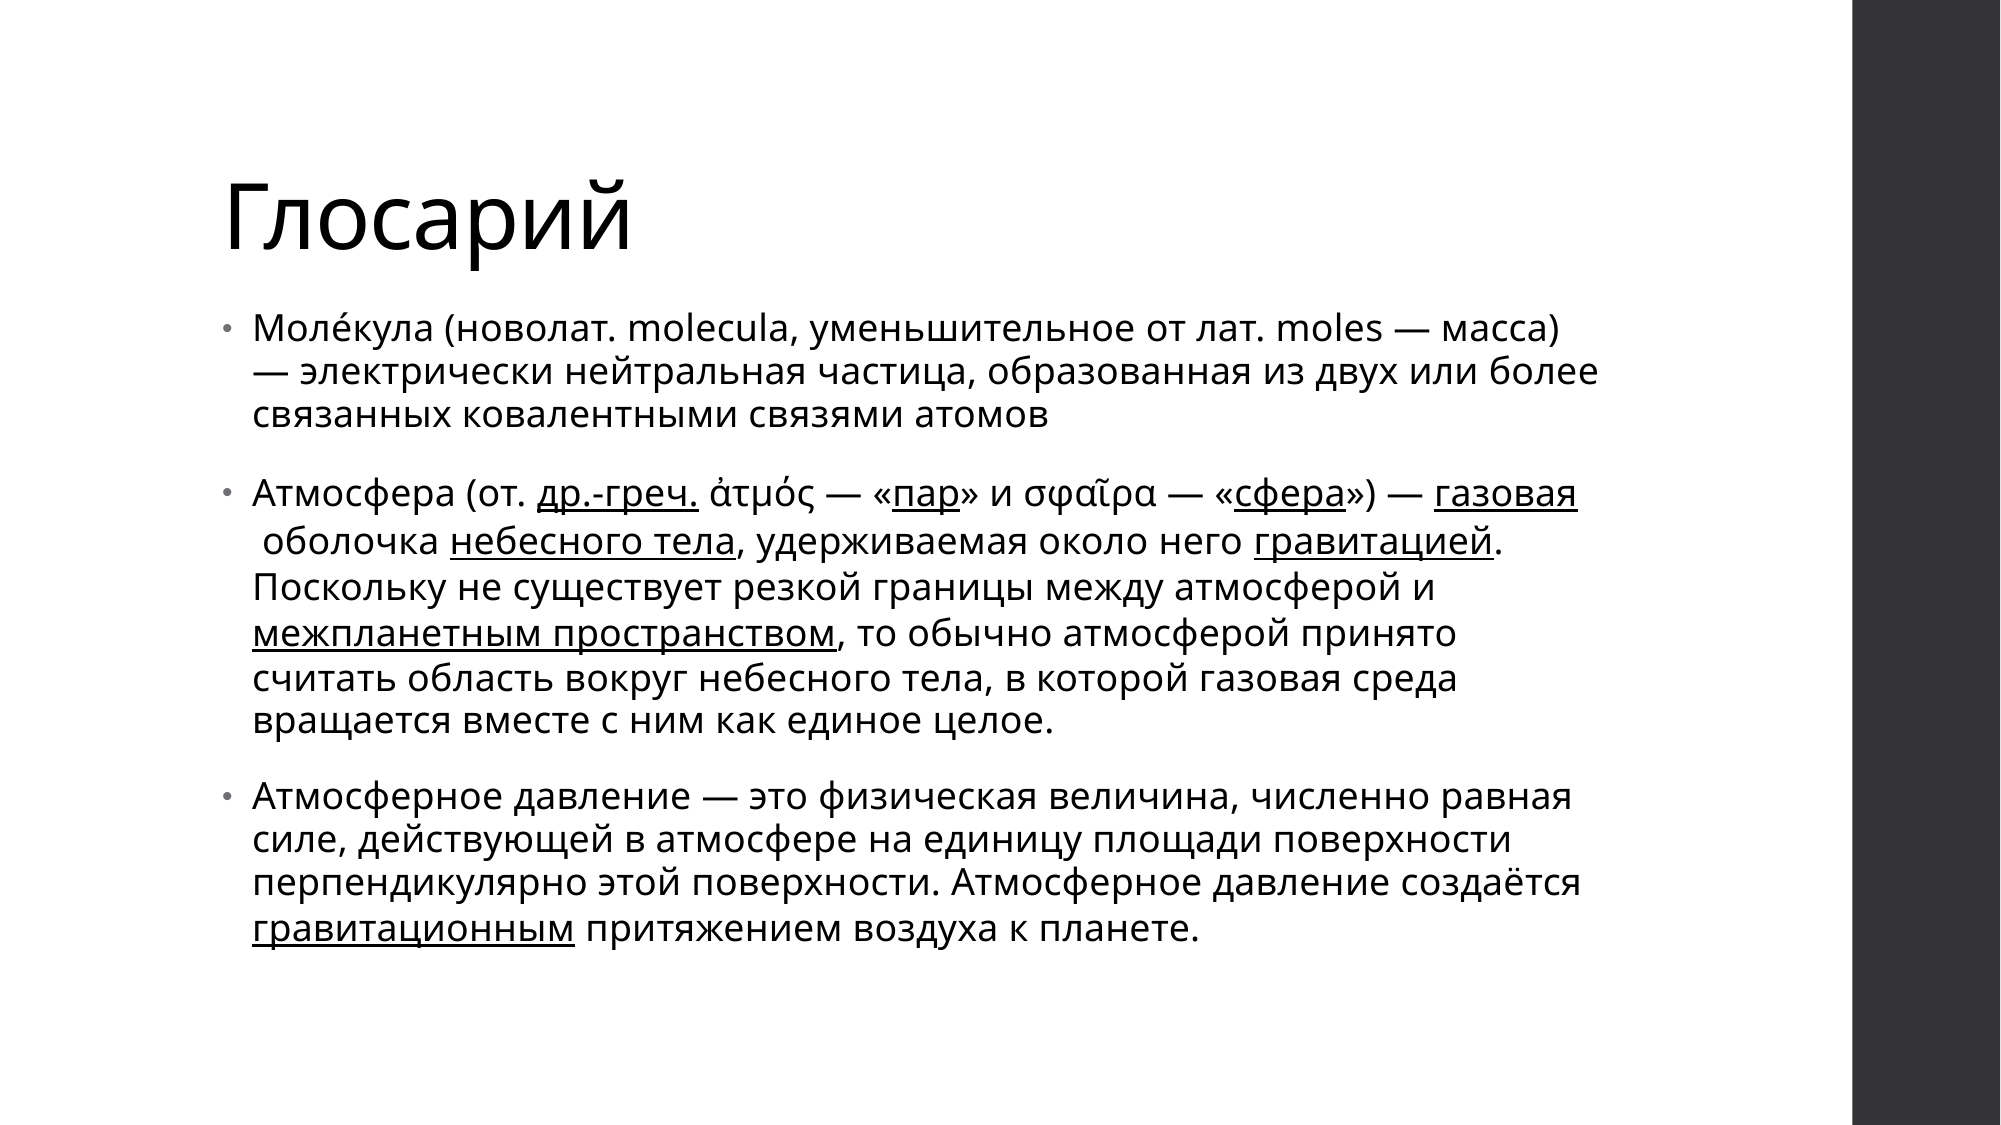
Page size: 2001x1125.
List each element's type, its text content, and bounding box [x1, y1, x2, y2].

list Моле́кула (новолат. molecula, уменьшительное от лат. moles — масса) — электрически нейтральная частица, образованная из двух или более связанных ковалентными связями атомов Атмосфера (от. др.-греч. ἀτμός — «пар» и σφαῖρα — «сфера») — газовая оболочка небесного тела, удерживаемая около него гравитацией. Поскольку не существует резкой границы между атмосферой и межпланетным пространством, то обычно атмосферой принято считать область вокруг небесного тела, в которой газовая среда вращается вместе с ним как единое целое. Атмосферное давление — это физическая величина, численно равная силе, действующей в атмосфере на единицу площади поверхности перпендикулярно этой поверхности. Атмосферное давление создаётся гравитационным притяжением воздуха к планете. [206, 299, 1617, 1014]
title Глосарий [206, 60, 1797, 278]
